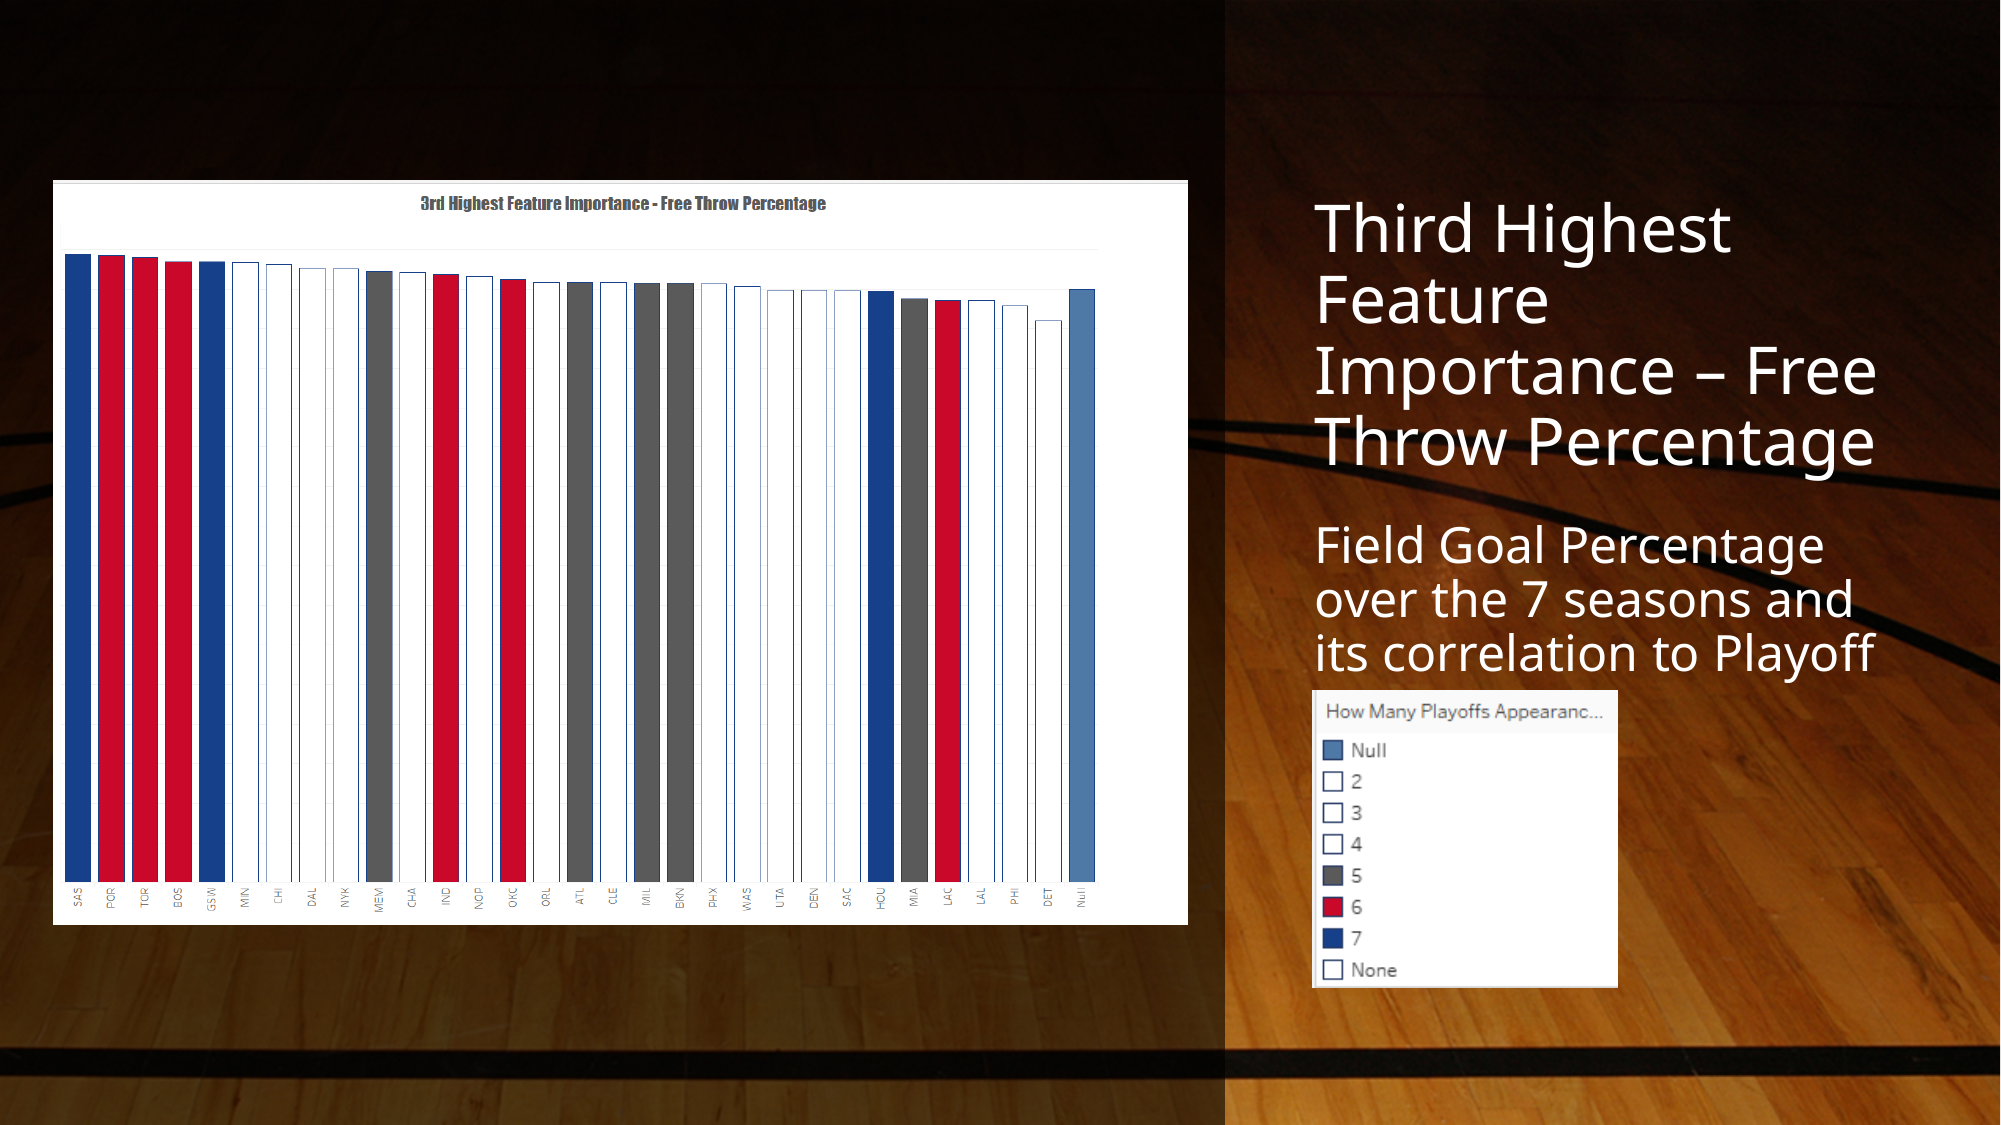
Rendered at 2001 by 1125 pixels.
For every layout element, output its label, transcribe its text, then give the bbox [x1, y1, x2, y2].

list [53, 180, 1188, 925]
list Field Goal Percentage over the 7 seasons and its correlation to Playoff runs [1299, 512, 1900, 988]
picture [0, 0, 2001, 1125]
title Third Highest Feature Importance – Free Throw Percentage [1299, 137, 1900, 488]
